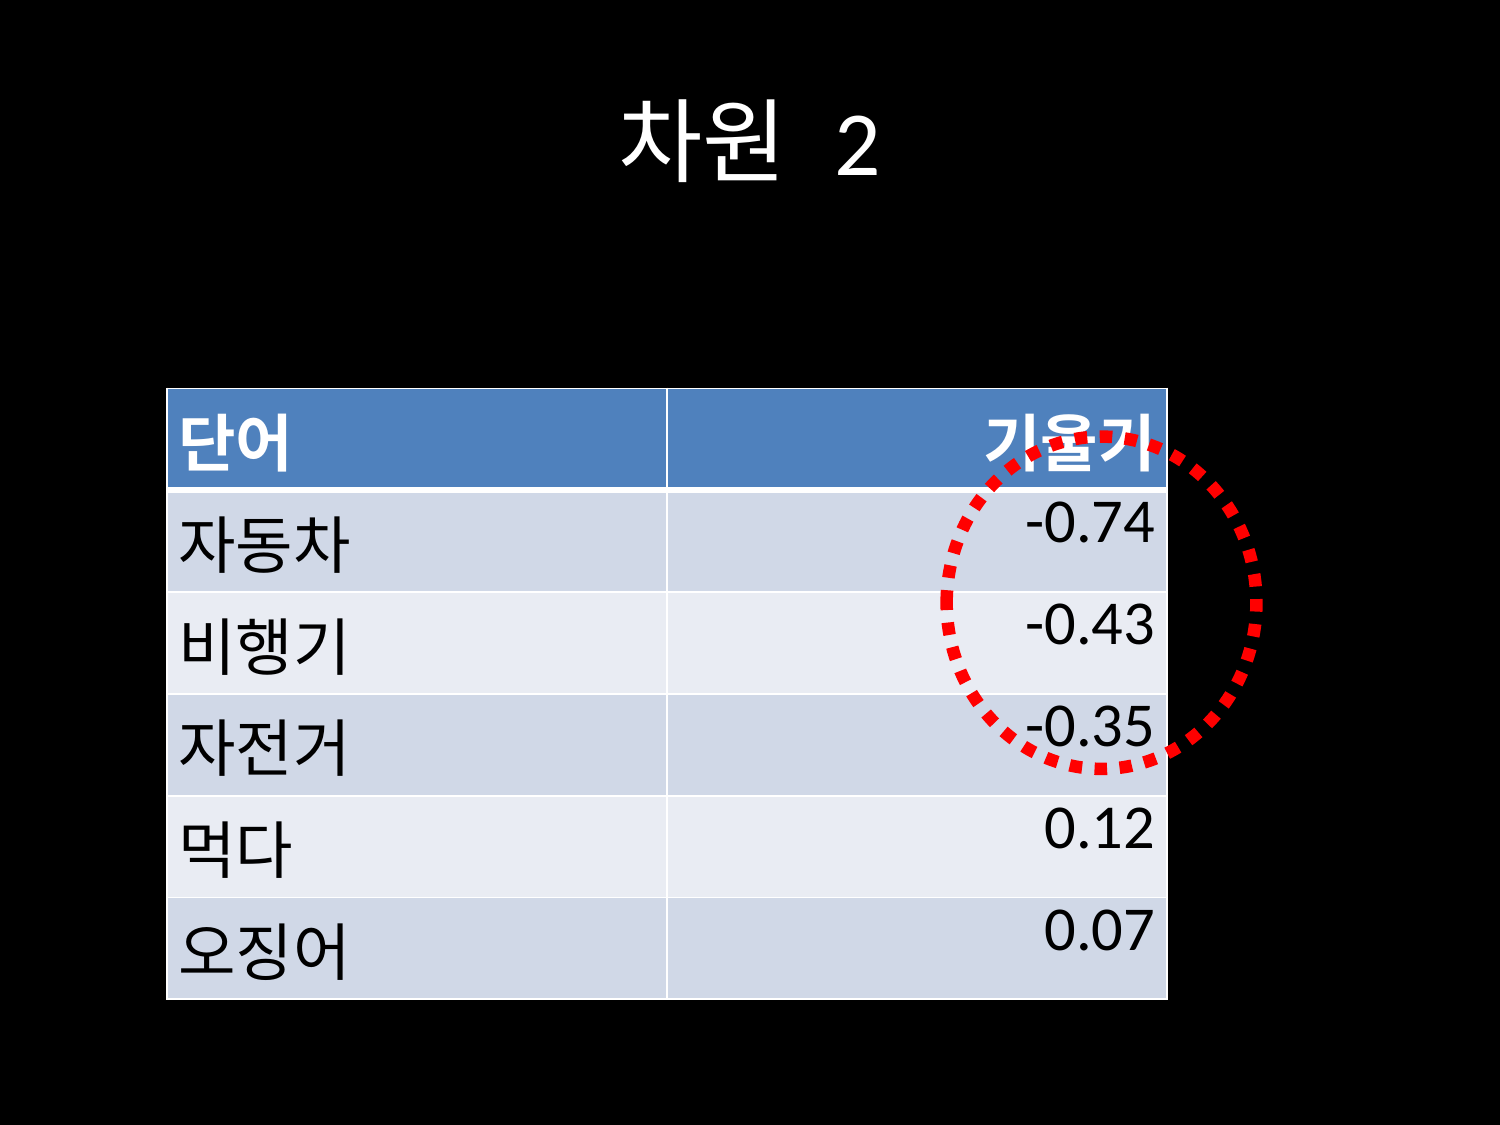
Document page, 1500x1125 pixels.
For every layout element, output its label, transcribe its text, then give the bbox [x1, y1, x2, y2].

table_cell -0.43 [668, 593, 968, 693]
table_cell 자동차 [168, 493, 666, 591]
table_cell 0.07 [668, 898, 1166, 998]
table_cell -0.35 [668, 695, 1166, 795]
table_cell -0.74 [668, 493, 983, 591]
table_header 단어 [168, 389, 666, 487]
table_cell 0.12 [668, 797, 1166, 897]
table_cell 자전거 [168, 695, 666, 795]
table_cell 먹다 [168, 797, 666, 897]
table_cell 오징어 [168, 898, 666, 998]
title 차원 2 [75, 45, 1425, 233]
text_box [944, 434, 1259, 771]
table_header 기울기 [668, 389, 1166, 487]
table_cell 비행기 [168, 593, 666, 693]
